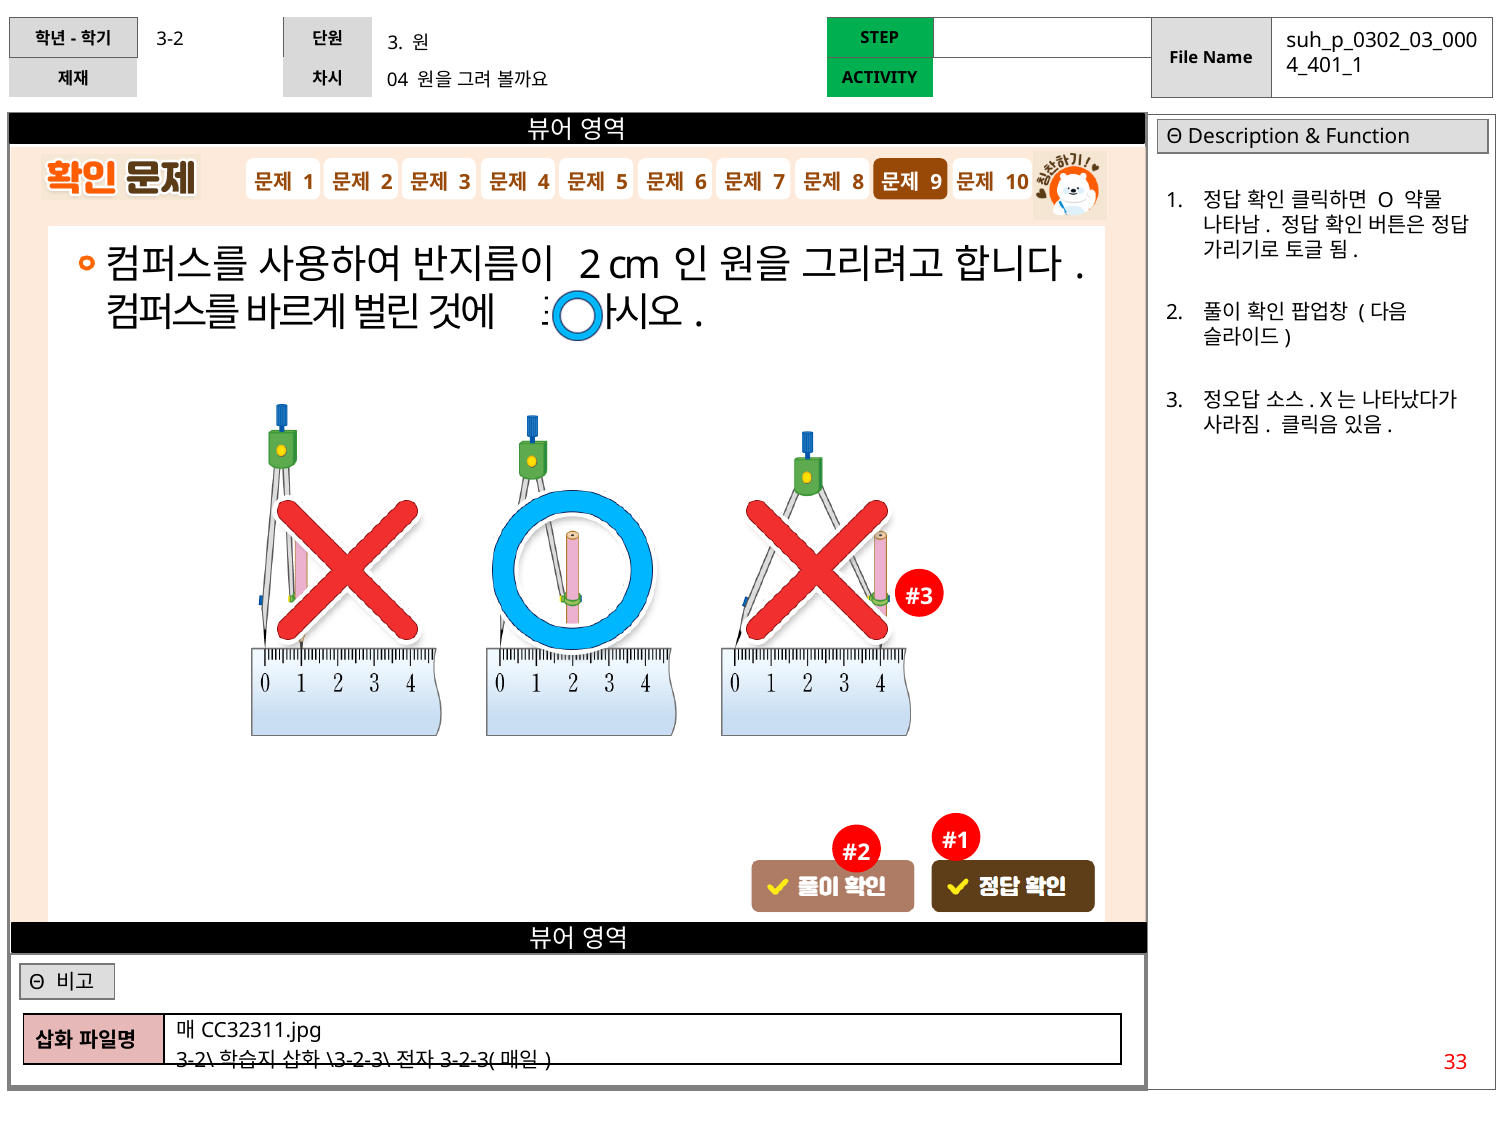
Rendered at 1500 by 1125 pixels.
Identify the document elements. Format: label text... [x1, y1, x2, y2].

text_box 문제 8 [819, 148, 898, 202]
text_box [0, 0, 1500, 75]
text_box 정답 확인 클릭하면 O 약물 나타남. 정답 확인 버튼은 정답 가리기로 토글 됨. 풀이 확인 팝업창 (다음 슬라이드) 정오답 소스. X는 나타났다가 사라짐. 클릭음 있음. [1151, 179, 1500, 469]
picture [76, 252, 96, 274]
text_box 04 원을 그려 볼까요 [372, 75, 821, 96]
text_box #2 [830, 822, 883, 856]
table_header 매CC32311.jpg 3-2\학습지 삽화\3-2-3\전자3-2-3(매일) [165, 1015, 1120, 1063]
picture [930, 857, 1097, 913]
picture [548, 287, 605, 343]
text_box 문제 9 [898, 148, 977, 202]
picture [749, 857, 916, 914]
text_box 문제 2 [349, 148, 395, 202]
text_box 문제 3 [395, 148, 474, 202]
text_box 문제 7 [709, 148, 819, 202]
text_box #1 [929, 810, 983, 856]
text_box suh_p_0302_03_0004_401_1 [1271, 75, 1500, 84]
text_box 문제 5 [552, 148, 631, 202]
table_header 삽화 파일명 [24, 1015, 163, 1063]
text_box 문제 1 [239, 148, 349, 202]
picture [41, 154, 201, 200]
text_box 문제 4 [474, 148, 552, 202]
table_header Θ Description & Function [1158, 120, 1487, 152]
picture [1033, 151, 1107, 220]
text_box 컴퍼스를 사용하여 반지름이 2 cm인 원을 그리려고 합니다. 컴퍼스를 바르게 벌린 것에 표 하시오. [90, 231, 1097, 342]
picture [251, 403, 911, 736]
text_box #3 [915, 566, 946, 619]
text_box 문제 10 [977, 148, 1052, 202]
text_box 문제 6 [631, 148, 709, 202]
